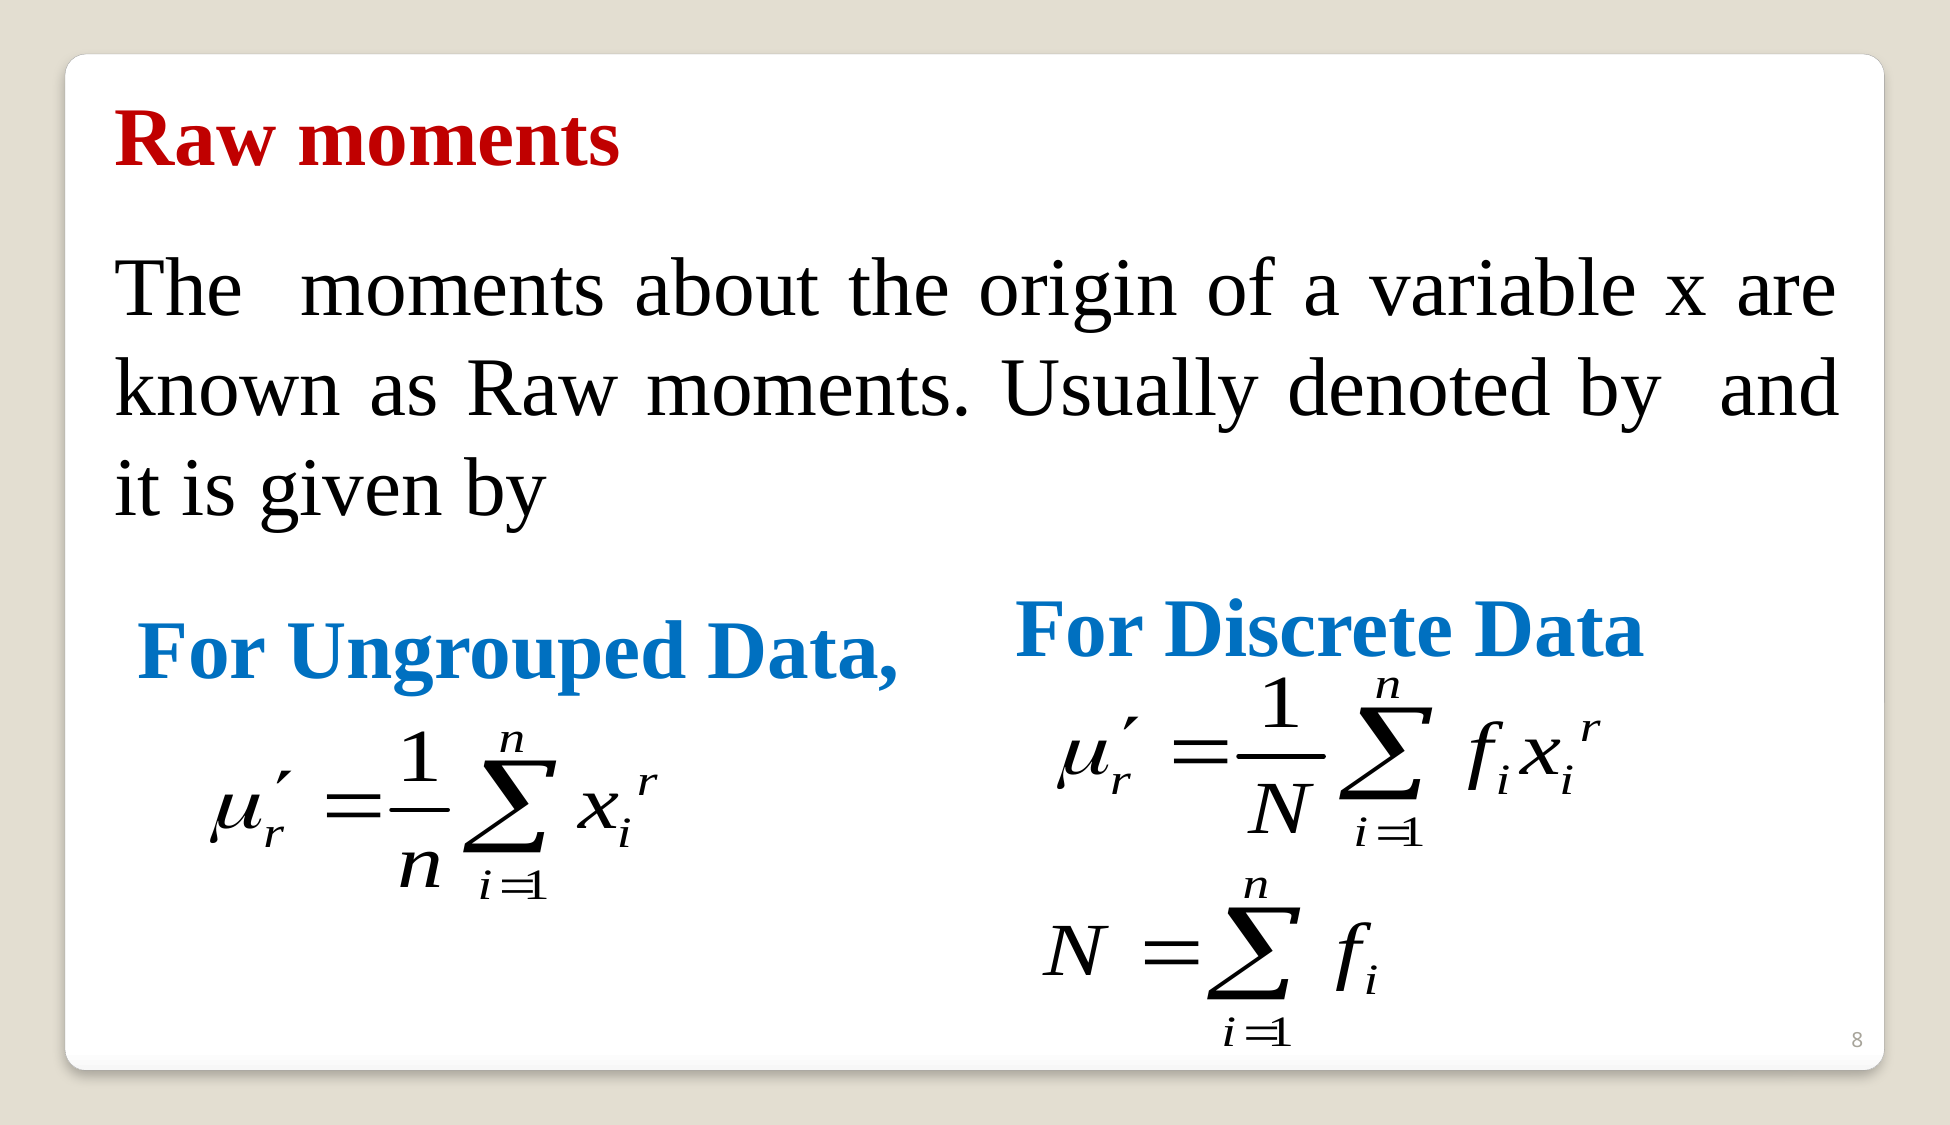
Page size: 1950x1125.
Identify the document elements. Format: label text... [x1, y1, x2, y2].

slide_number 8 [1780, 1002, 1878, 1063]
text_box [1038, 649, 1632, 863]
text_box For Ungrouped Data, [122, 588, 916, 703]
text_box For Discrete Data [1000, 565, 1662, 681]
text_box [1024, 849, 1403, 1063]
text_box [191, 703, 685, 917]
text_box Raw moments [99, 75, 1265, 175]
